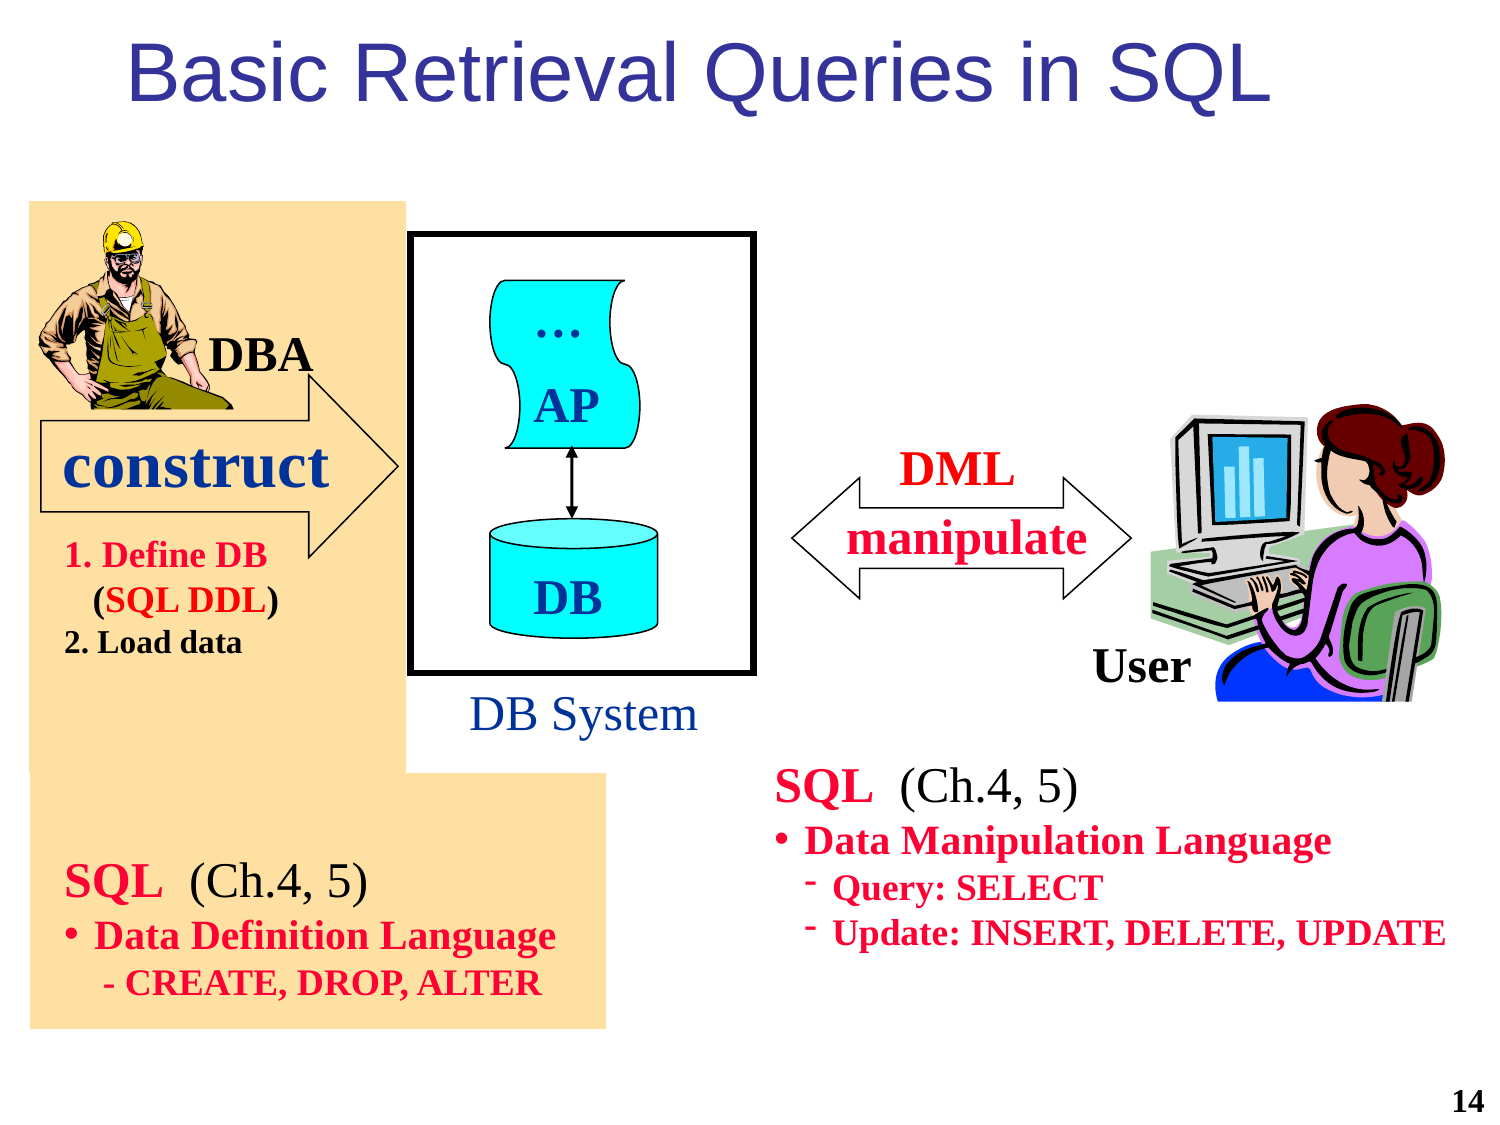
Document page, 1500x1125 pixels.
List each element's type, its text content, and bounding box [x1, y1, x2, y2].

text_box [28, 200, 407, 774]
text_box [791, 403, 1446, 705]
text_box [410, 233, 754, 749]
text_box SQL (Ch.4, 5) Data Definition Language - CREATE, DROP, ALTER [49, 840, 604, 1011]
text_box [37, 219, 399, 702]
slide_number 14 [1223, 1072, 1500, 1125]
text_box SQL (Ch.4, 5) Data Manipulation Language Query: SELECT Update: INSERT, DELETE, UPDATE [759, 745, 1484, 961]
title Basic Retrieval Queries in SQL [29, 10, 1370, 161]
text_box [30, 773, 606, 1029]
